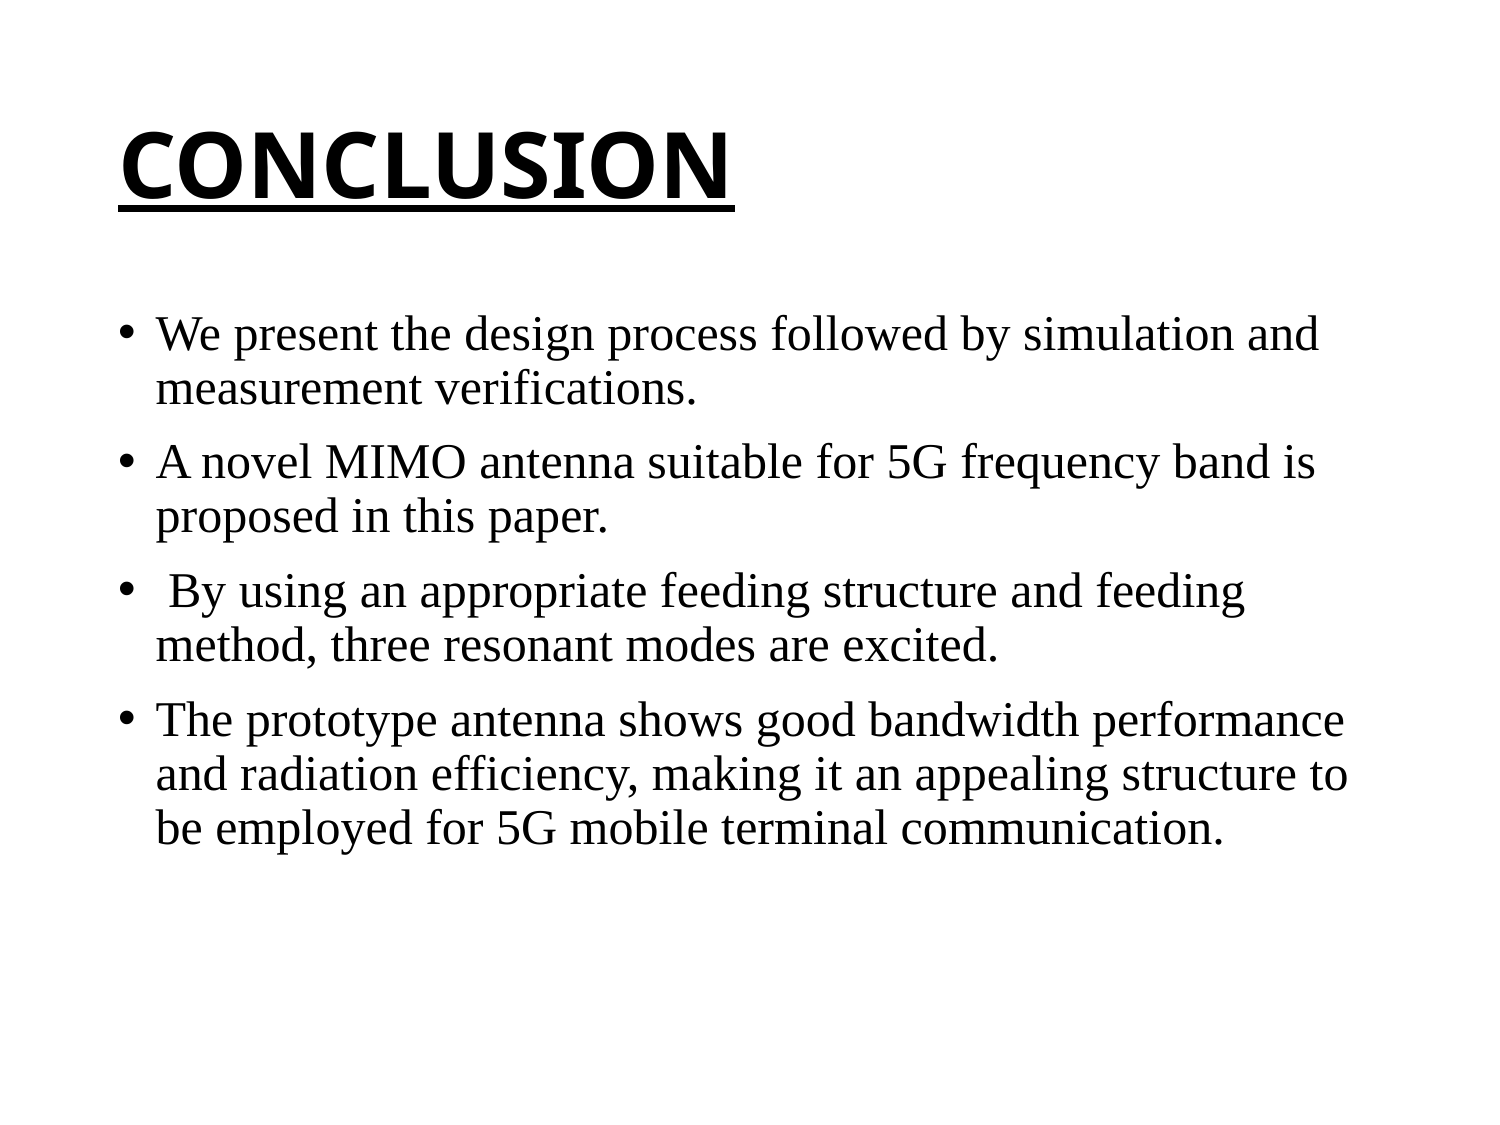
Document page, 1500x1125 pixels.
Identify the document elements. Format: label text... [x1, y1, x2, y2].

title CONCLUSION [103, 59, 1397, 278]
list We present the design process followed by simulation and measurement verifications. A novel MIMO antenna suitable for 5G frequency band is proposed in this paper. By using an appropriate feeding structure and feeding method, three resonant modes are excited. The prototype antenna shows good bandwidth performance and radiation efficiency, making it an appealing structure to be employed for 5G mobile terminal communication. [103, 299, 1397, 1014]
